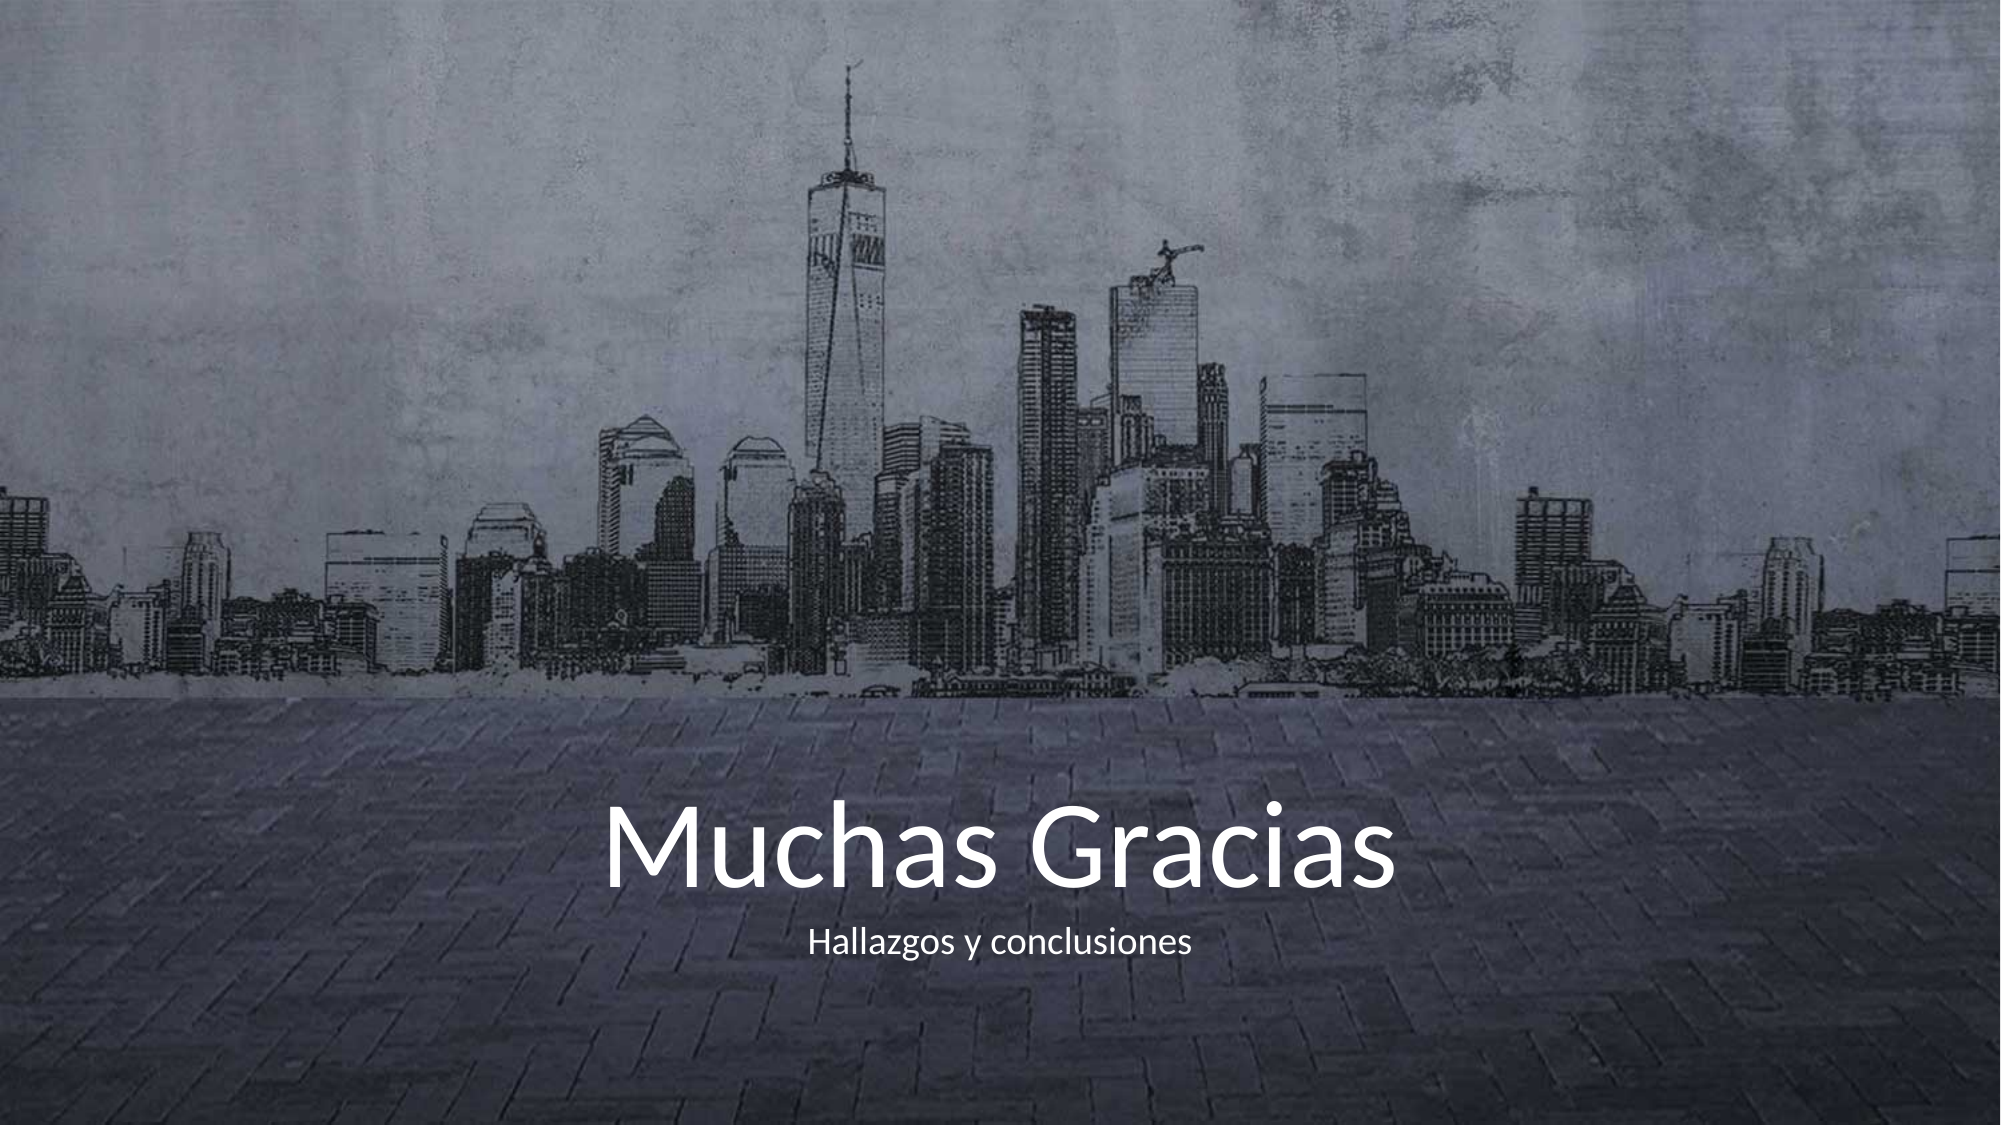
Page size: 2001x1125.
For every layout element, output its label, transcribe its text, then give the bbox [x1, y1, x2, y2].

text_box Muchas Gracias [0, 755, 2000, 908]
text_box Hallazgos y conclusiones [0, 908, 2000, 970]
picture [0, 0, 2001, 1125]
